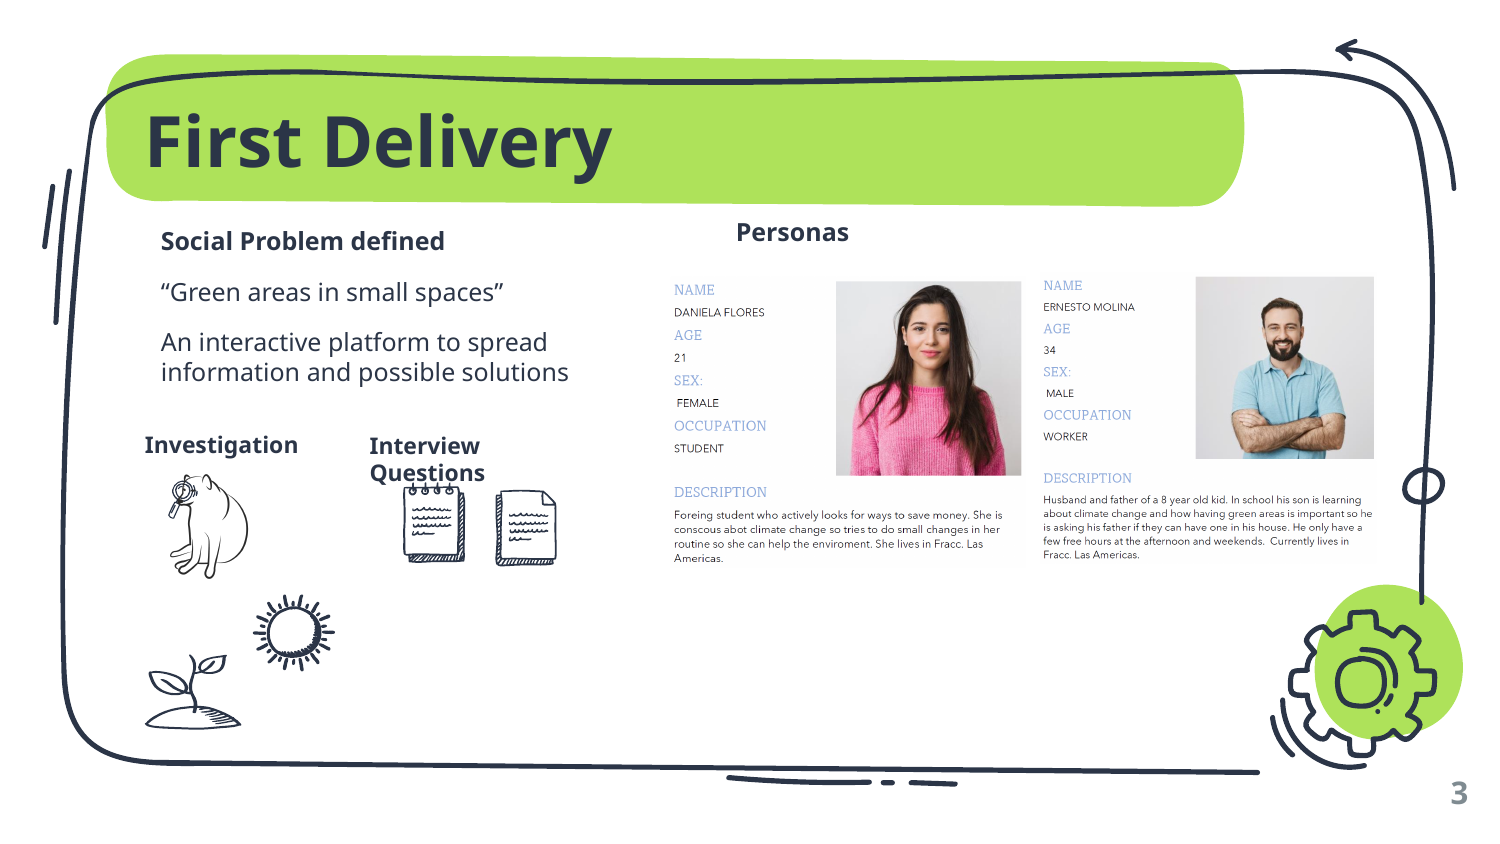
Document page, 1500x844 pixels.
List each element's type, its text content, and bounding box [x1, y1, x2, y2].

slide_number ‹#› [1378, 769, 1469, 820]
picture [167, 466, 259, 579]
text_box [403, 482, 466, 563]
text_box [267, 595, 330, 664]
text_box [283, 658, 288, 670]
text_box [257, 616, 268, 622]
text_box [257, 643, 268, 650]
text_box Personas [735, 216, 982, 255]
text_box Interview Questions [369, 431, 600, 460]
text_box Investigation [144, 430, 370, 460]
picture [670, 276, 1026, 568]
text_box [495, 489, 557, 567]
text_box [1269, 715, 1296, 758]
text_box [299, 658, 303, 671]
text_box [144, 654, 242, 730]
title First Delivery [144, 112, 1200, 178]
text_box [1280, 697, 1367, 770]
picture [1039, 271, 1377, 564]
text_box [1287, 609, 1438, 759]
list Social Problem defined “Green areas in small spaces” An interactive platform to spread information and possible solutions [160, 225, 654, 415]
